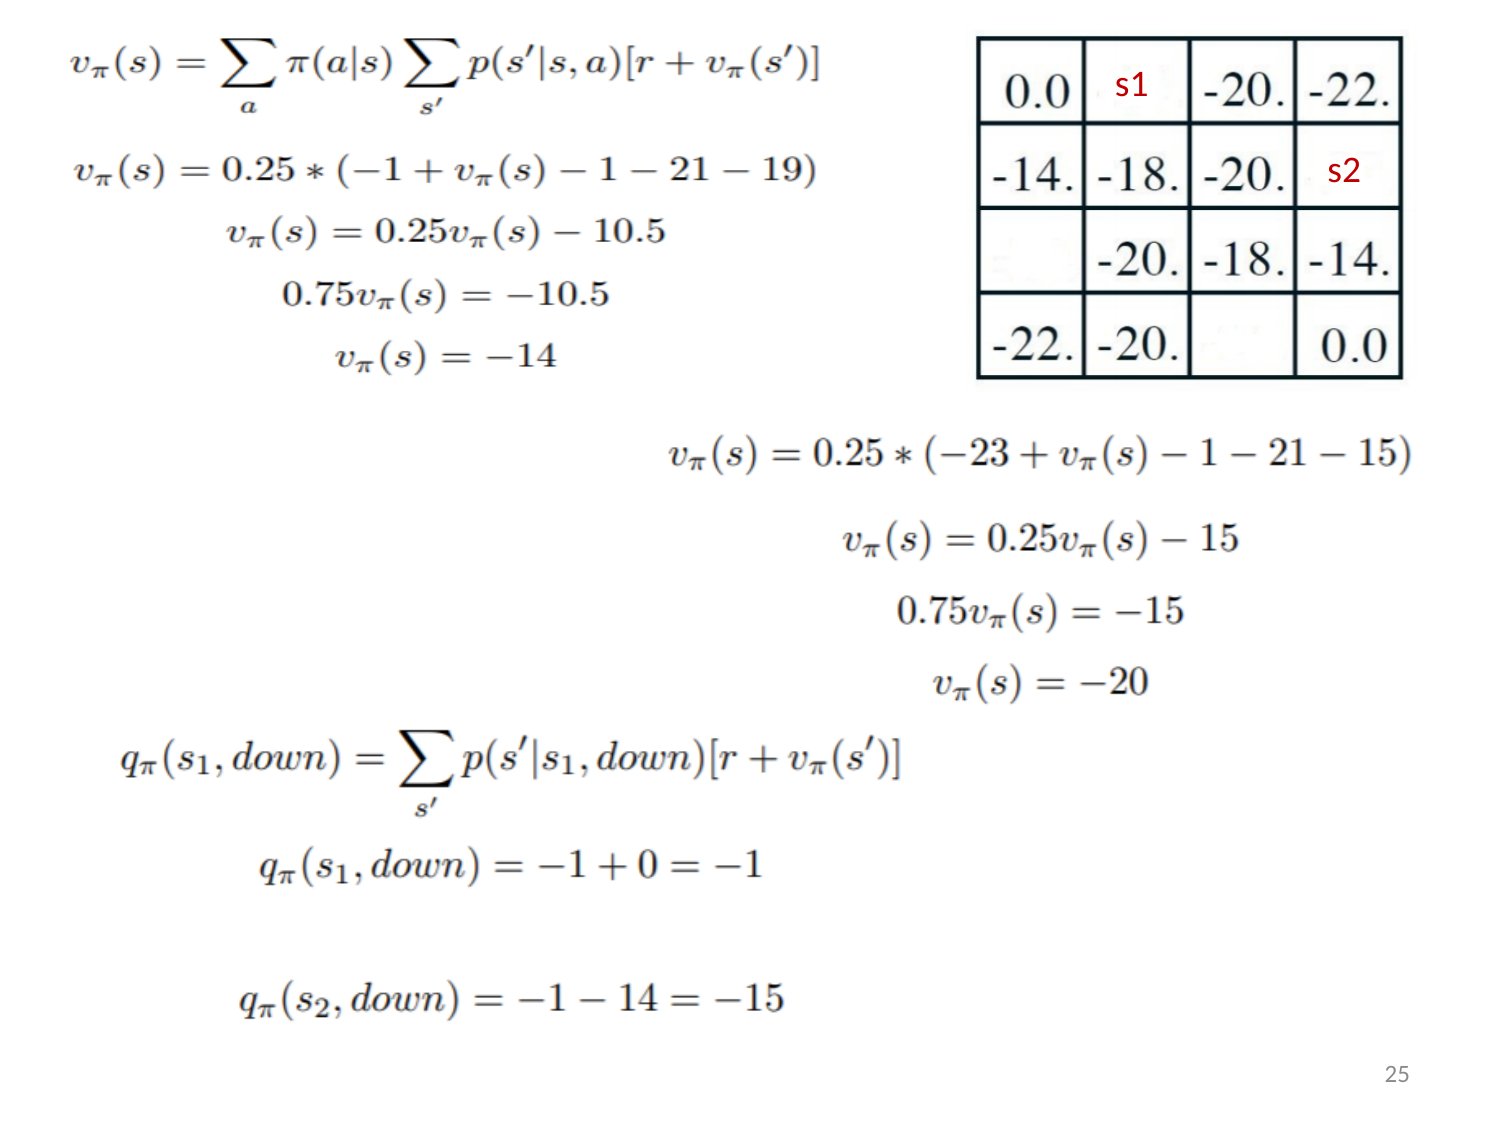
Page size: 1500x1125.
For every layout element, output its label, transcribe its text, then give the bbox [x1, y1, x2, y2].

picture [948, 21, 1420, 397]
picture [21, 26, 869, 393]
slide_number 25 [1074, 1042, 1425, 1103]
picture [74, 408, 1434, 1056]
